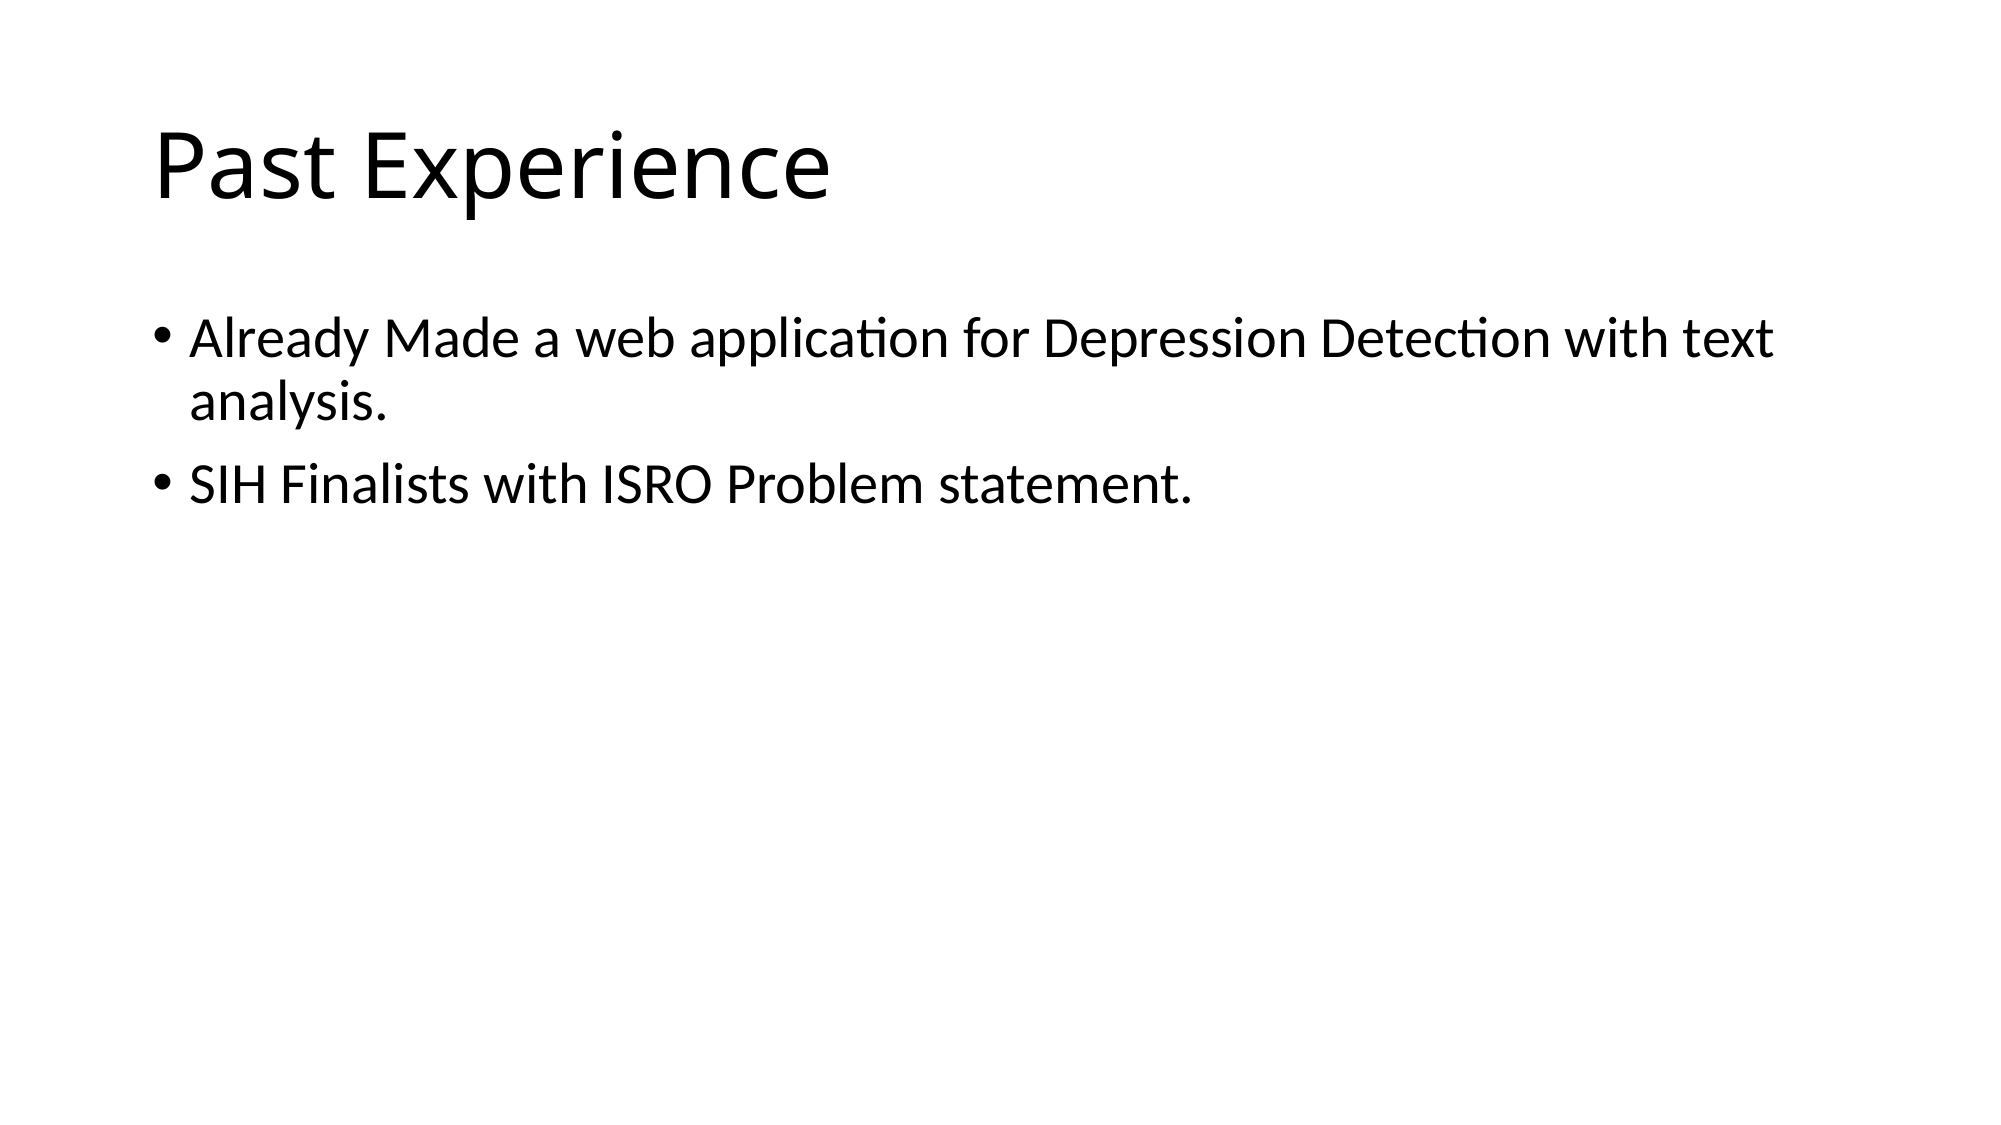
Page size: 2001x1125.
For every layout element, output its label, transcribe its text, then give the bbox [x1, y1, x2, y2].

list Already Made a web application for Depression Detection with text analysis. SIH Finalists with ISRO Problem statement. [137, 299, 1863, 1014]
title Past Experience [137, 59, 1863, 278]
